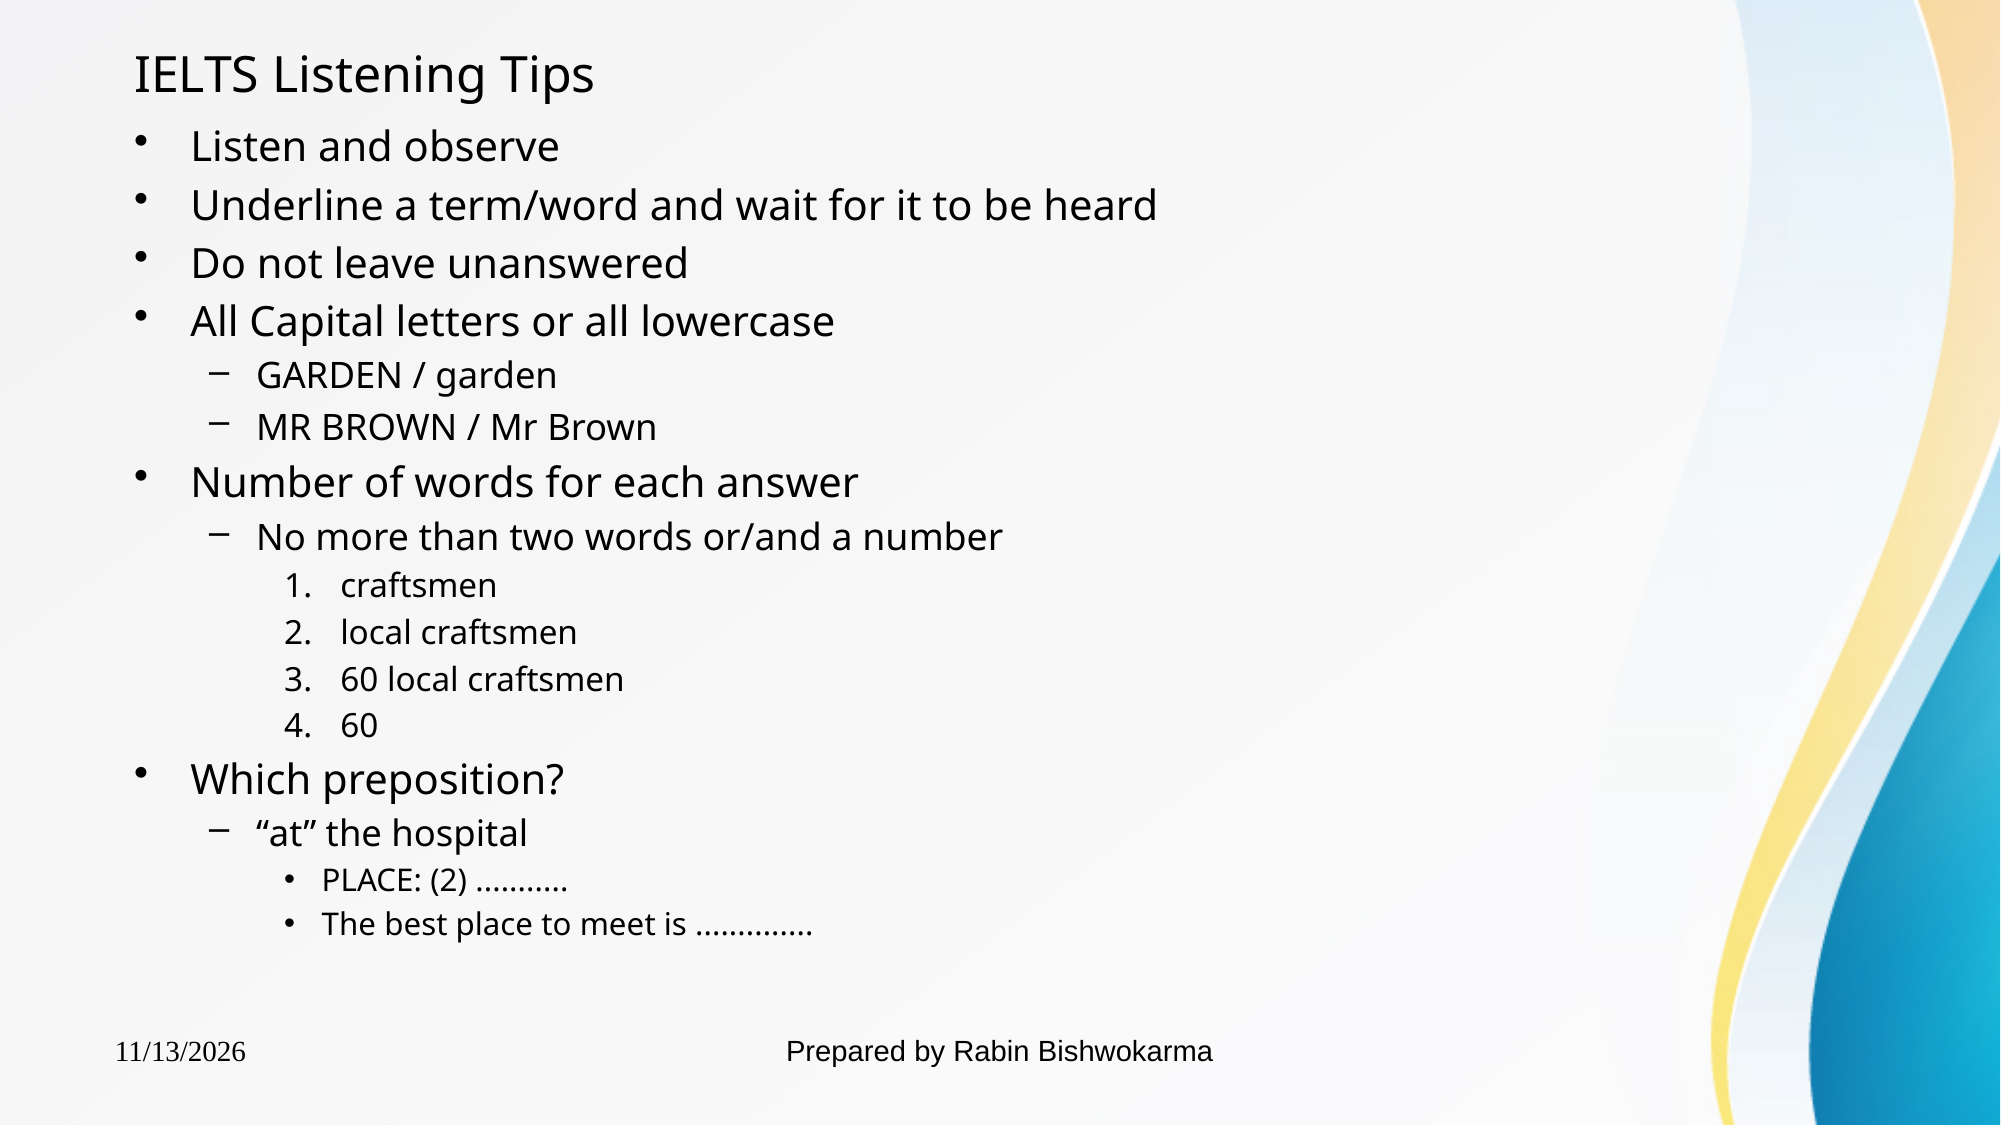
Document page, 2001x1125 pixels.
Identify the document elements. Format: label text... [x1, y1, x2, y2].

slide_number [99, 1024, 567, 1103]
text_box IELTS Listening Tips [119, 35, 1085, 110]
slide_number [1433, 1024, 1900, 1103]
list Listen and observe Underline a term/word and wait for it to be heard Do not leave unanswered All Capital letters or all lowercase GARDEN / garden MR BROWN / Mr Brown Number of words for each answer No more than two words or/and a number craftsmen local craftsmen 60 local craftsmen 60 Which preposition? “at” the hospital PLACE: (2) ........... The best place to meet is .............. [119, 112, 1906, 1006]
footer Prepared by Rabin Bishwokarma [683, 1024, 1317, 1103]
picture [0, 0, 2001, 1125]
